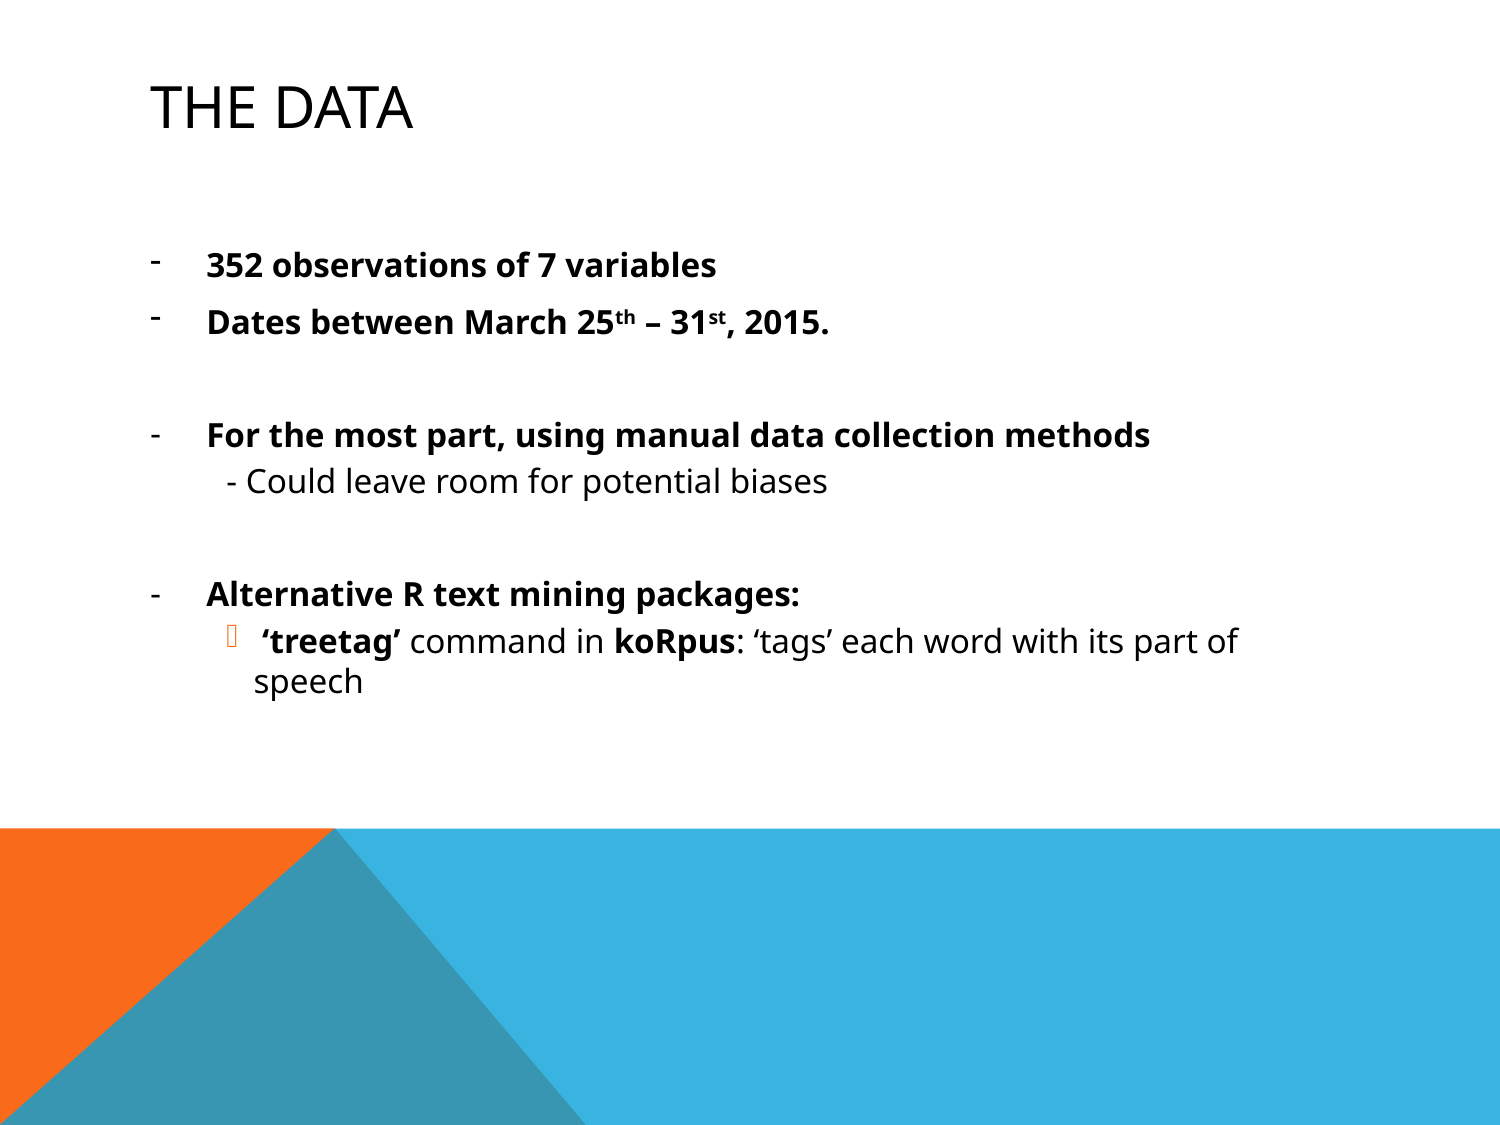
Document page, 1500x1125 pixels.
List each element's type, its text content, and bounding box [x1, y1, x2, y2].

title The Data [135, 60, 1369, 150]
list 352 observations of 7 variables Dates between March 25th – 31st, 2015. For the most part, using manual data collection methods - Could leave room for potential biases Alternative R text mining packages: ‘treetag’ command in koRpus: ‘tags’ each word with its part of speech [135, 180, 1369, 768]
